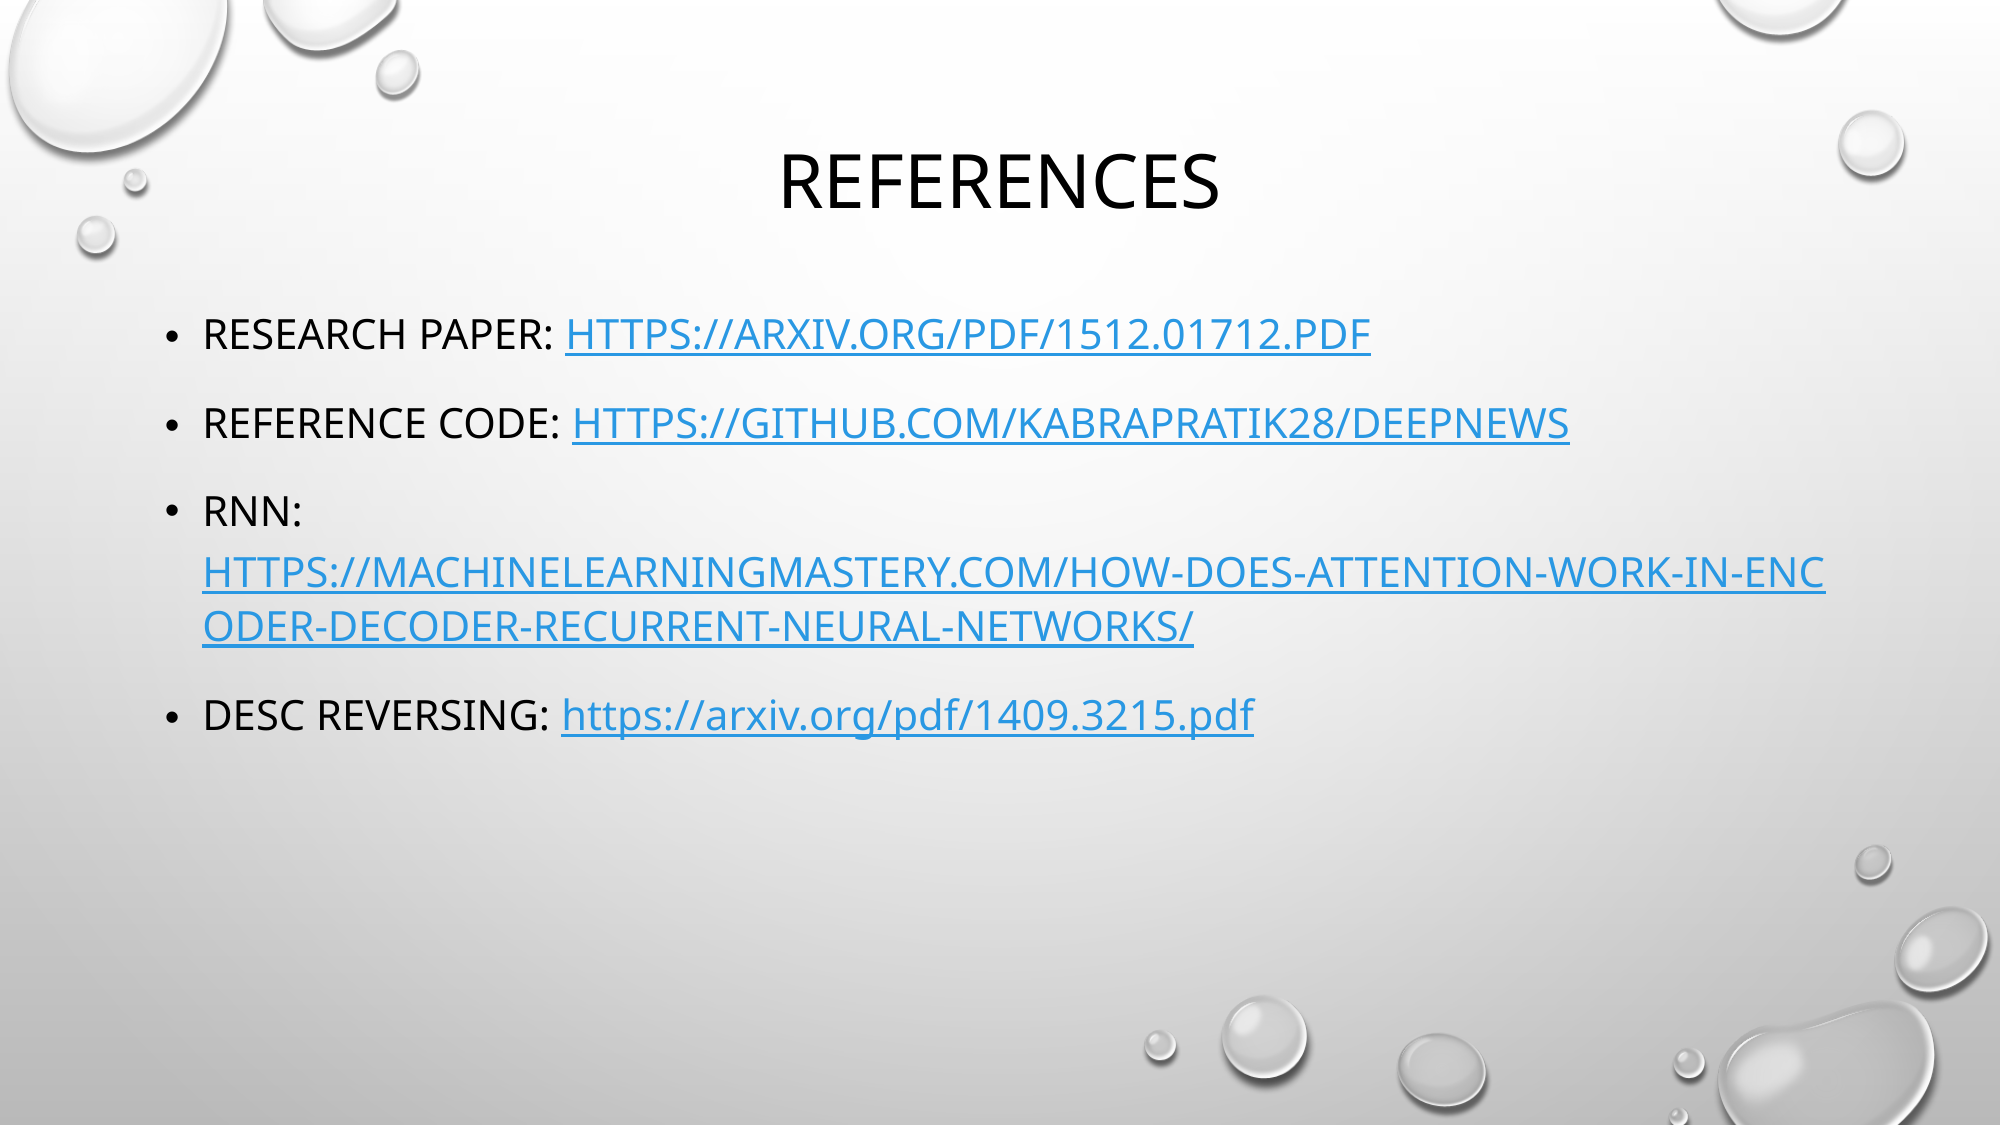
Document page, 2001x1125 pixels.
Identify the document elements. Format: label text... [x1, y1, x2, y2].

list Research Paper: https://arxiv.org/pdf/1512.01712.pdf Reference Code: https://github.com/kabrapratik28/DeepNews RNN: https://machinelearningmastery.com/how-does-attention-work-in-encoder-decoder-recurrent-neural-networks/ DESC REVERSING: https://arxiv.org/pdf/1409.3215.pdf [149, 288, 1850, 959]
picture [0, 0, 2000, 1125]
title References [149, 101, 1851, 268]
